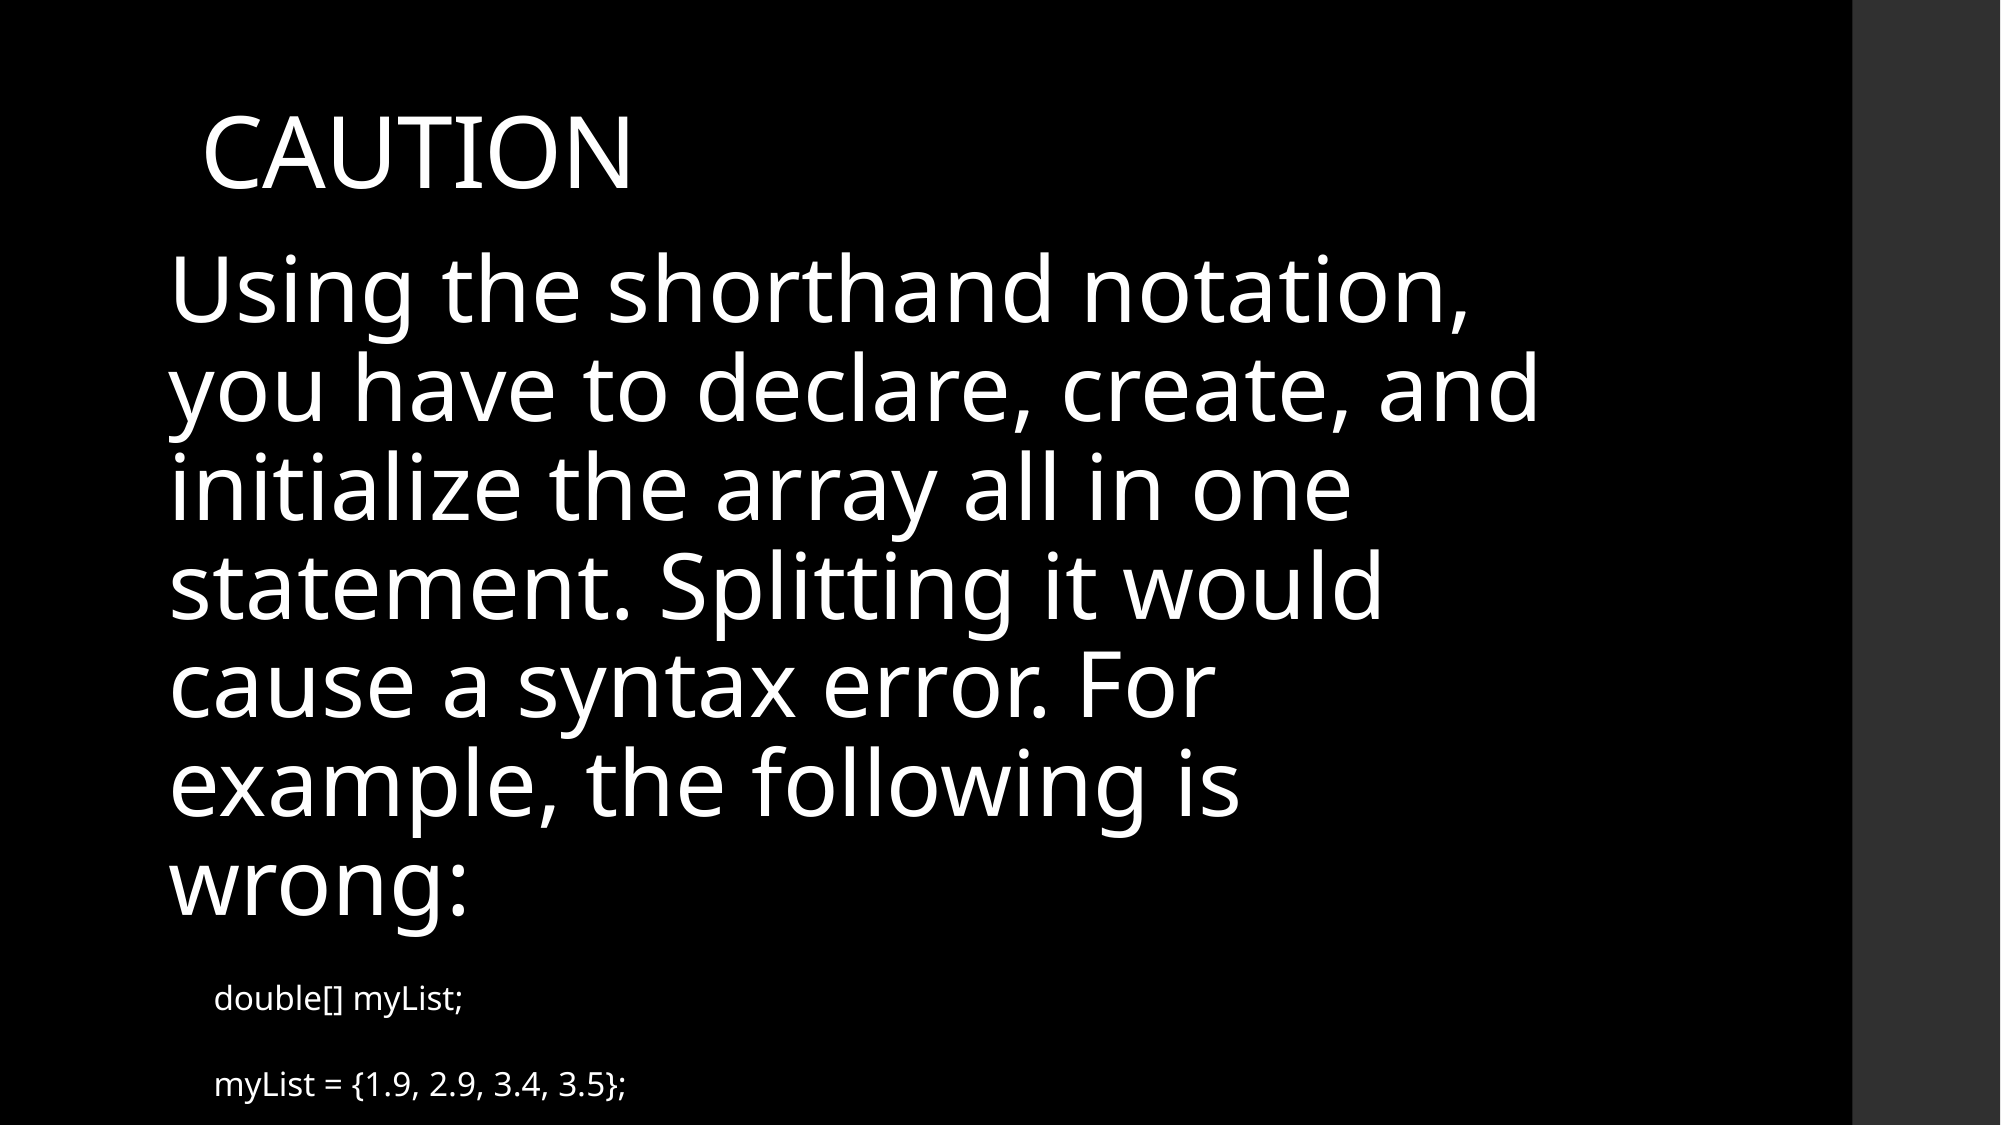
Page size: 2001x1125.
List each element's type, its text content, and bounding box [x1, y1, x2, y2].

list Using the shorthand notation, you have to declare, create, and initialize the array all in one statement. Splitting it would cause a syntax error. For example, the following is wrong: double[] myList; myList = {1.9, 2.9, 3.4, 3.5}; [153, 235, 1579, 1099]
title CAUTION [185, 55, 1461, 218]
